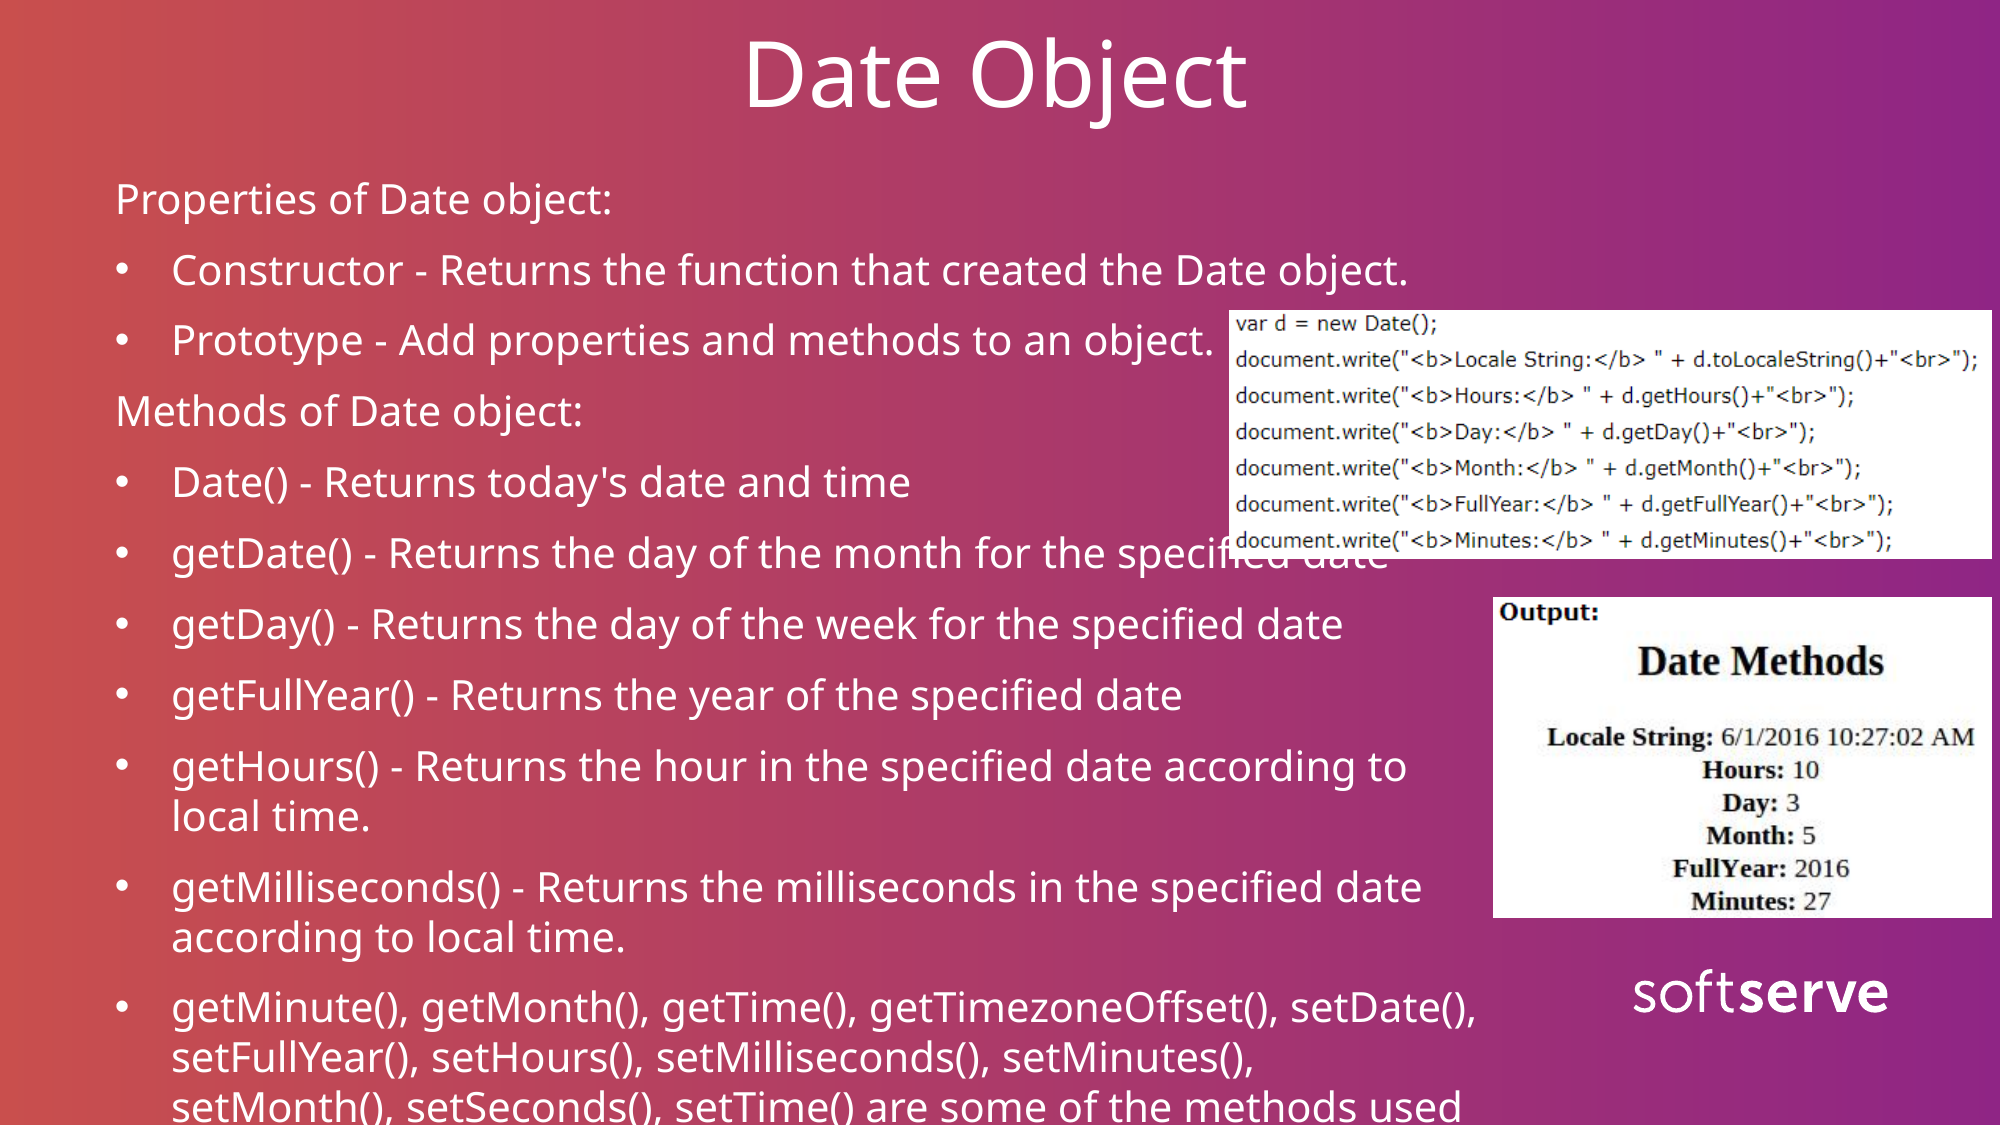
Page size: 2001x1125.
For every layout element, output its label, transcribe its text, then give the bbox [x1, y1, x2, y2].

title Date Object [114, 21, 1890, 134]
list Properties of Date object: Constructor - Returns the function that created the Date object. Prototype - Add properties and methods to an object. Methods of Date object: Date() - Returns today's date and time getDate() - Returns the day of the month for the specified date getDay() - Returns the day of the week for the specified date getFullYear() - Returns the year of the specified date getHours() - Returns the hour in the specified date according to local time. getMilliseconds() - Returns the milliseconds in the specified date according to local time. getMinute(), getMonth(), getTime(), getTimezoneOffset(), setDate(), setFullYear(), setHours(), setMilliseconds(), setMinutes(), setMonth(), setSeconds(), setTime() are some of the methods used in Date object. [114, 165, 1494, 952]
picture [1493, 597, 1992, 918]
picture [1229, 310, 1992, 559]
